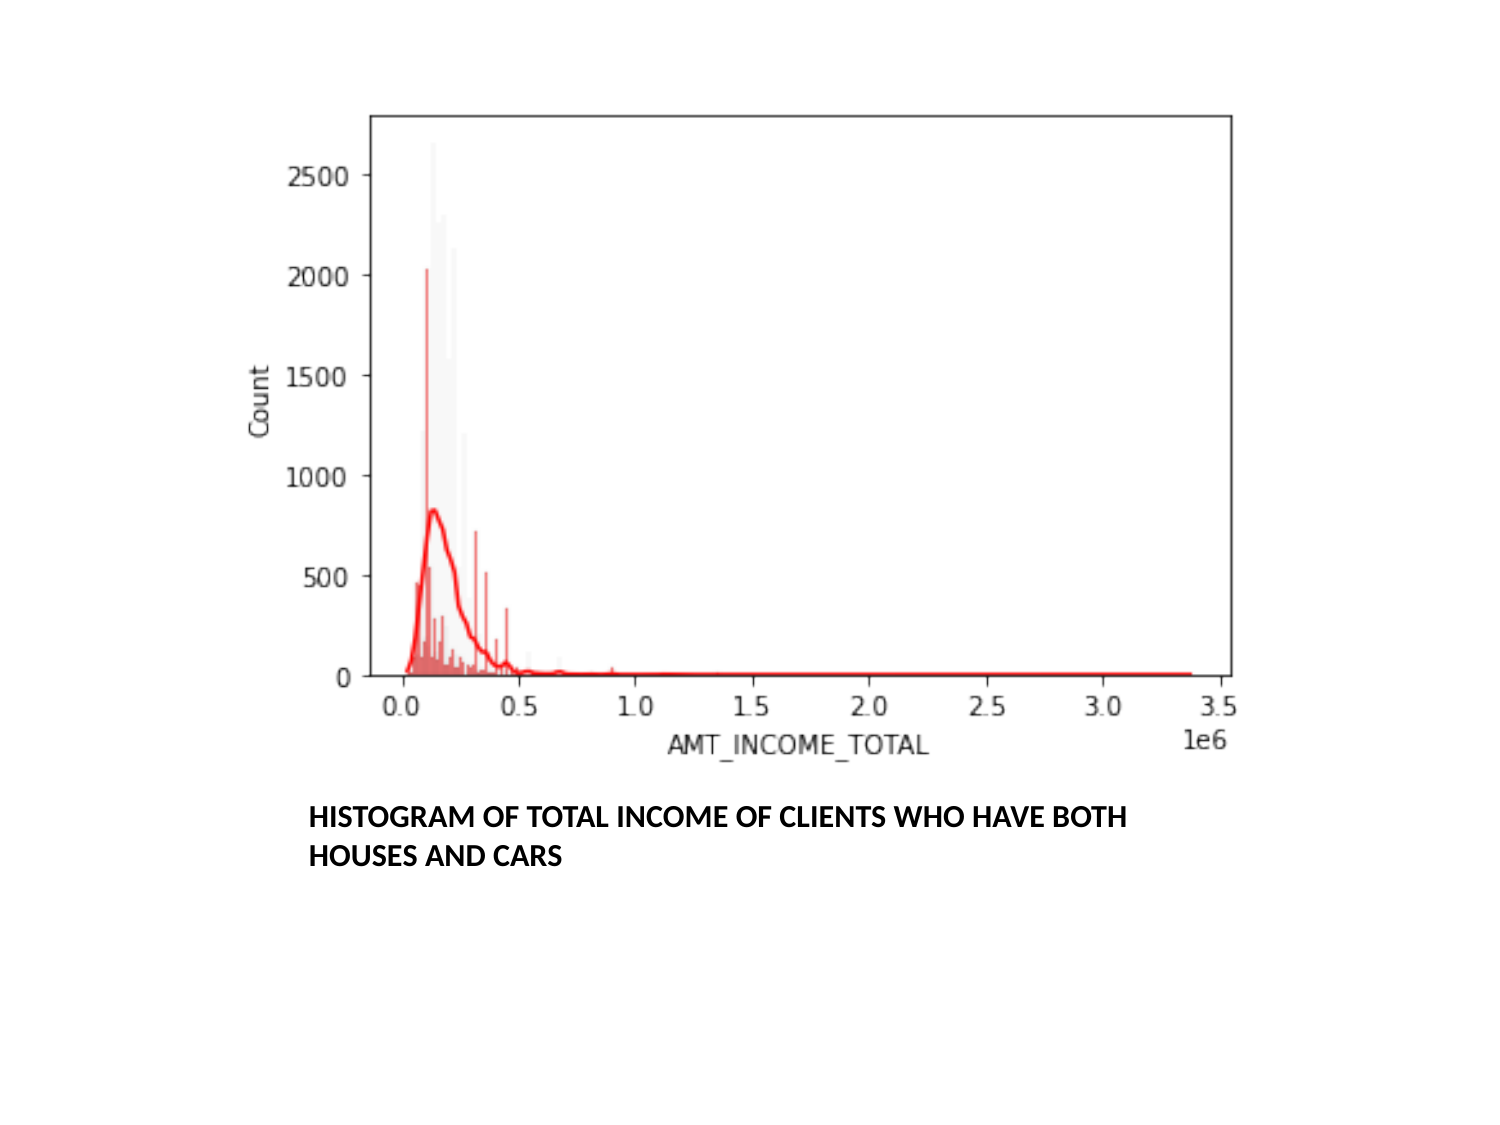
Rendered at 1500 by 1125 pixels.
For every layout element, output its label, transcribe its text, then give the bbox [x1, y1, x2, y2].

title HISTOGRAM OF TOTAL INCOME OF CLIENTS WHO HAVE BOTH HOUSES AND CARS [294, 787, 1194, 881]
picture [187, 100, 1288, 776]
